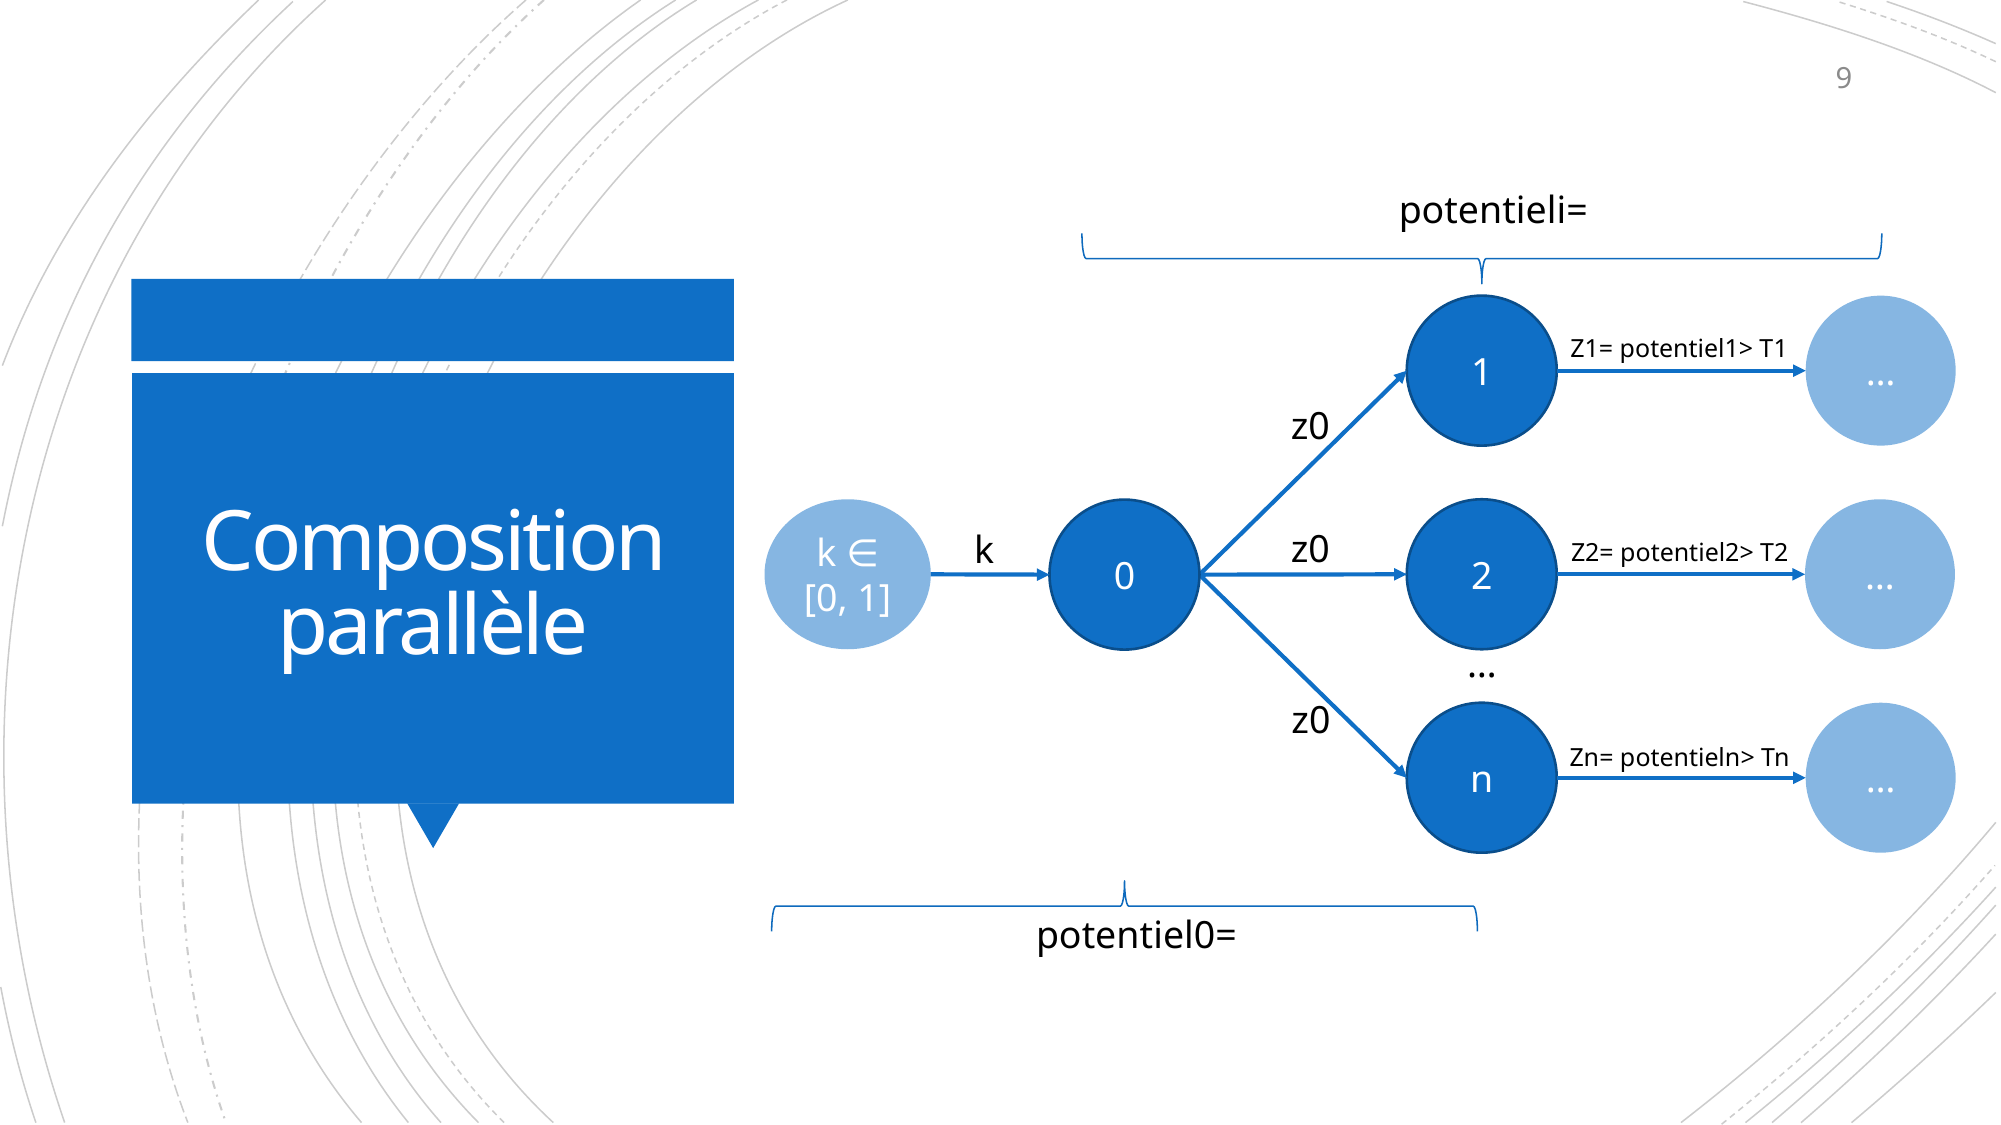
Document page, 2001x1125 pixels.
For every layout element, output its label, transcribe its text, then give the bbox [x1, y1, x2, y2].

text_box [1199, 370, 1407, 573]
text_box 1 [1405, 294, 1558, 447]
text_box … [1805, 295, 1956, 446]
text_box [1081, 233, 1883, 285]
title Composition parallèle [145, 385, 721, 789]
text_box 0 [1048, 498, 1199, 651]
text_box k ∈ [0, 1] [764, 499, 931, 650]
text_box … [1452, 632, 1512, 693]
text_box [1199, 575, 1407, 778]
text_box n [1405, 701, 1558, 854]
text_box [770, 880, 1479, 932]
text_box Z1= potentiel1> T1 [1555, 325, 1804, 370]
slide_number 9 [1717, 52, 1868, 105]
text_box Z2= potentiel2> T2 [1556, 529, 1804, 573]
text_box … [1804, 499, 1955, 650]
text_box k [959, 518, 1010, 572]
text_box … [1805, 702, 1956, 853]
text_box Zn= potentieln> Tn [1554, 733, 1805, 779]
text_box 2 [1407, 497, 1558, 645]
